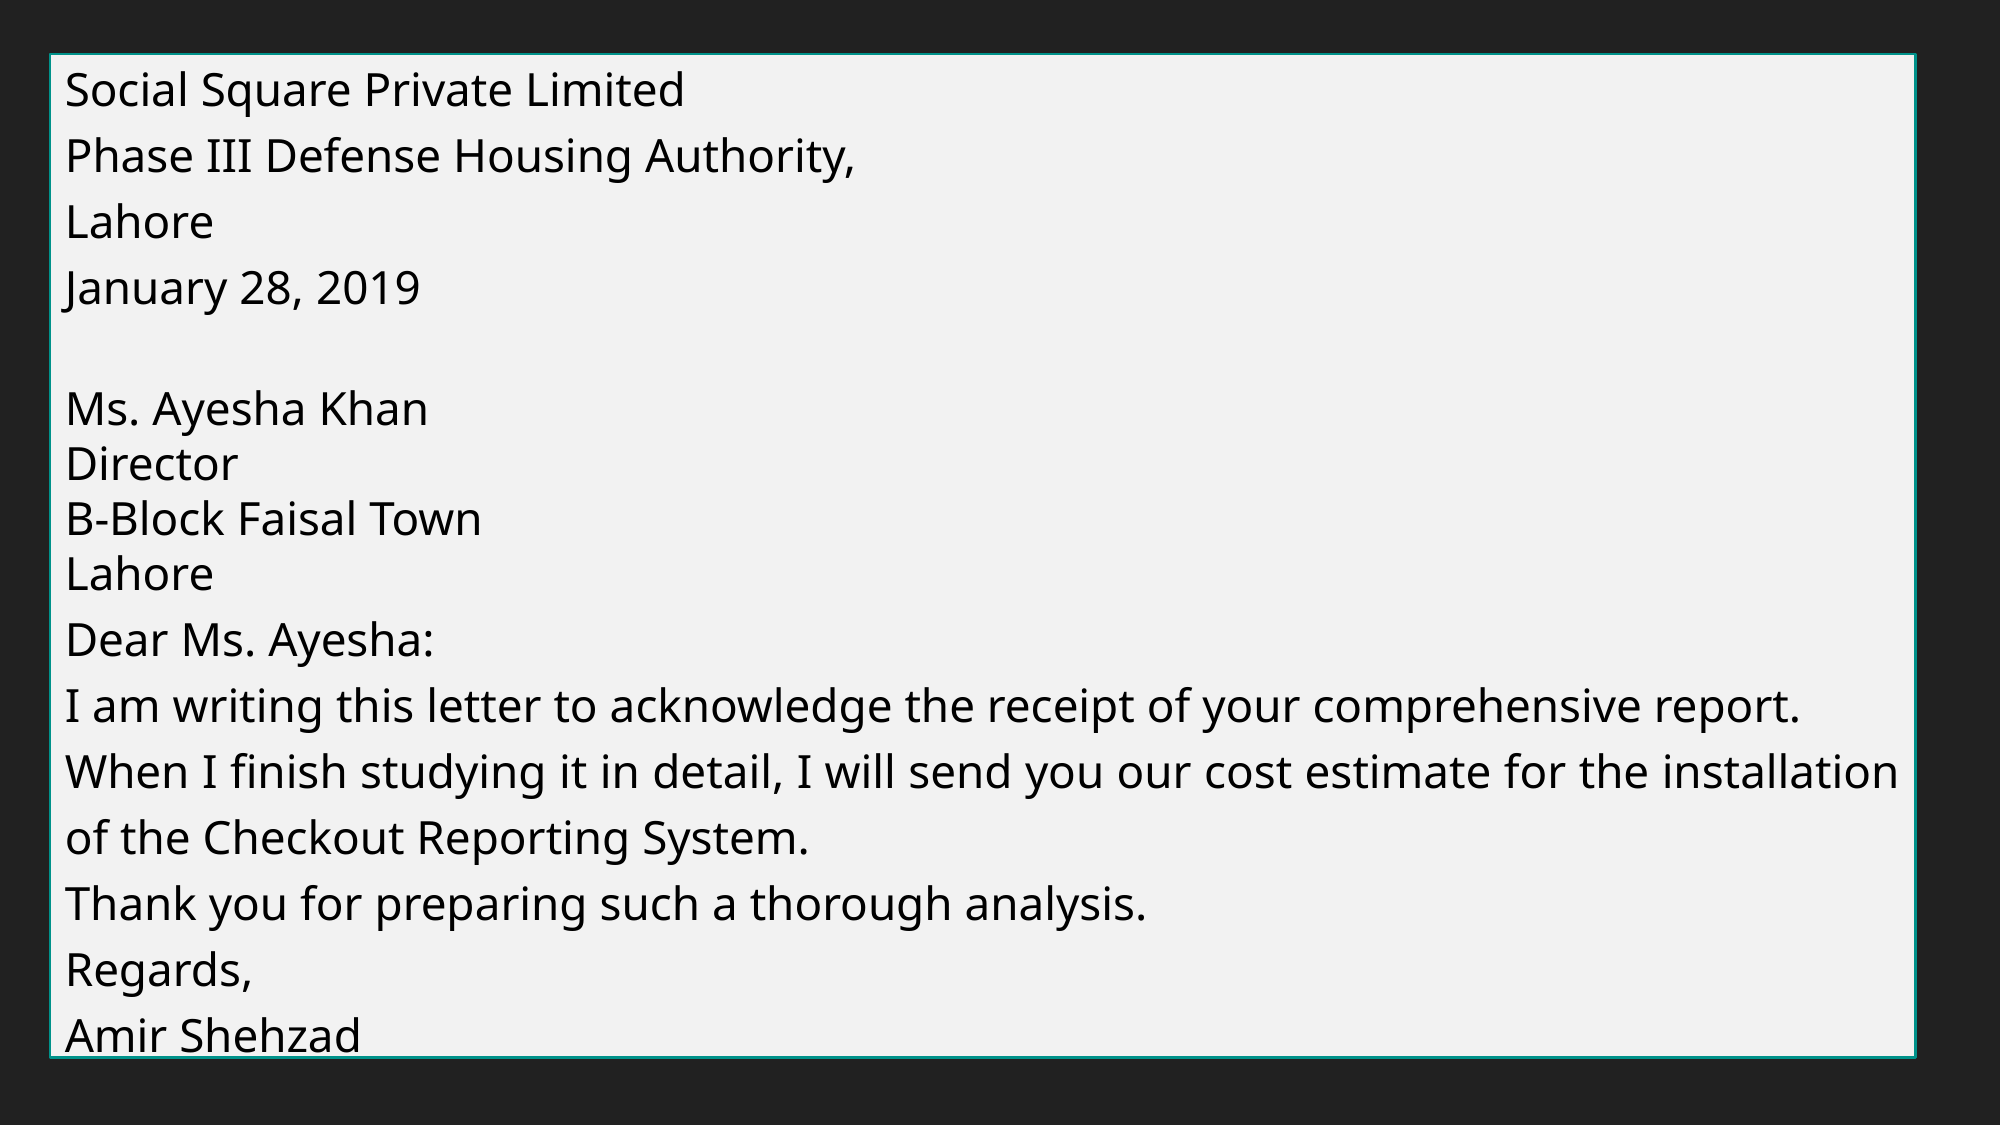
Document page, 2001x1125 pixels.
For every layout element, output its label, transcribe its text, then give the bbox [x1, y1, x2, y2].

text_box Social Square Private Limited Phase III Defense Housing Authority, Lahore January 28, 2019 Ms. Ayesha Khan Director B-Block Faisal Town Lahore Dear Ms. Ayesha: I am writing this letter to acknowledge the receipt of your comprehensive report. When I ﬁnish studying it in detail, I will send you our cost estimate for the installation of the Checkout Reporting System. Thank you for preparing such a thorough analysis. Regards, Amir Shehzad [49, 53, 1917, 1059]
